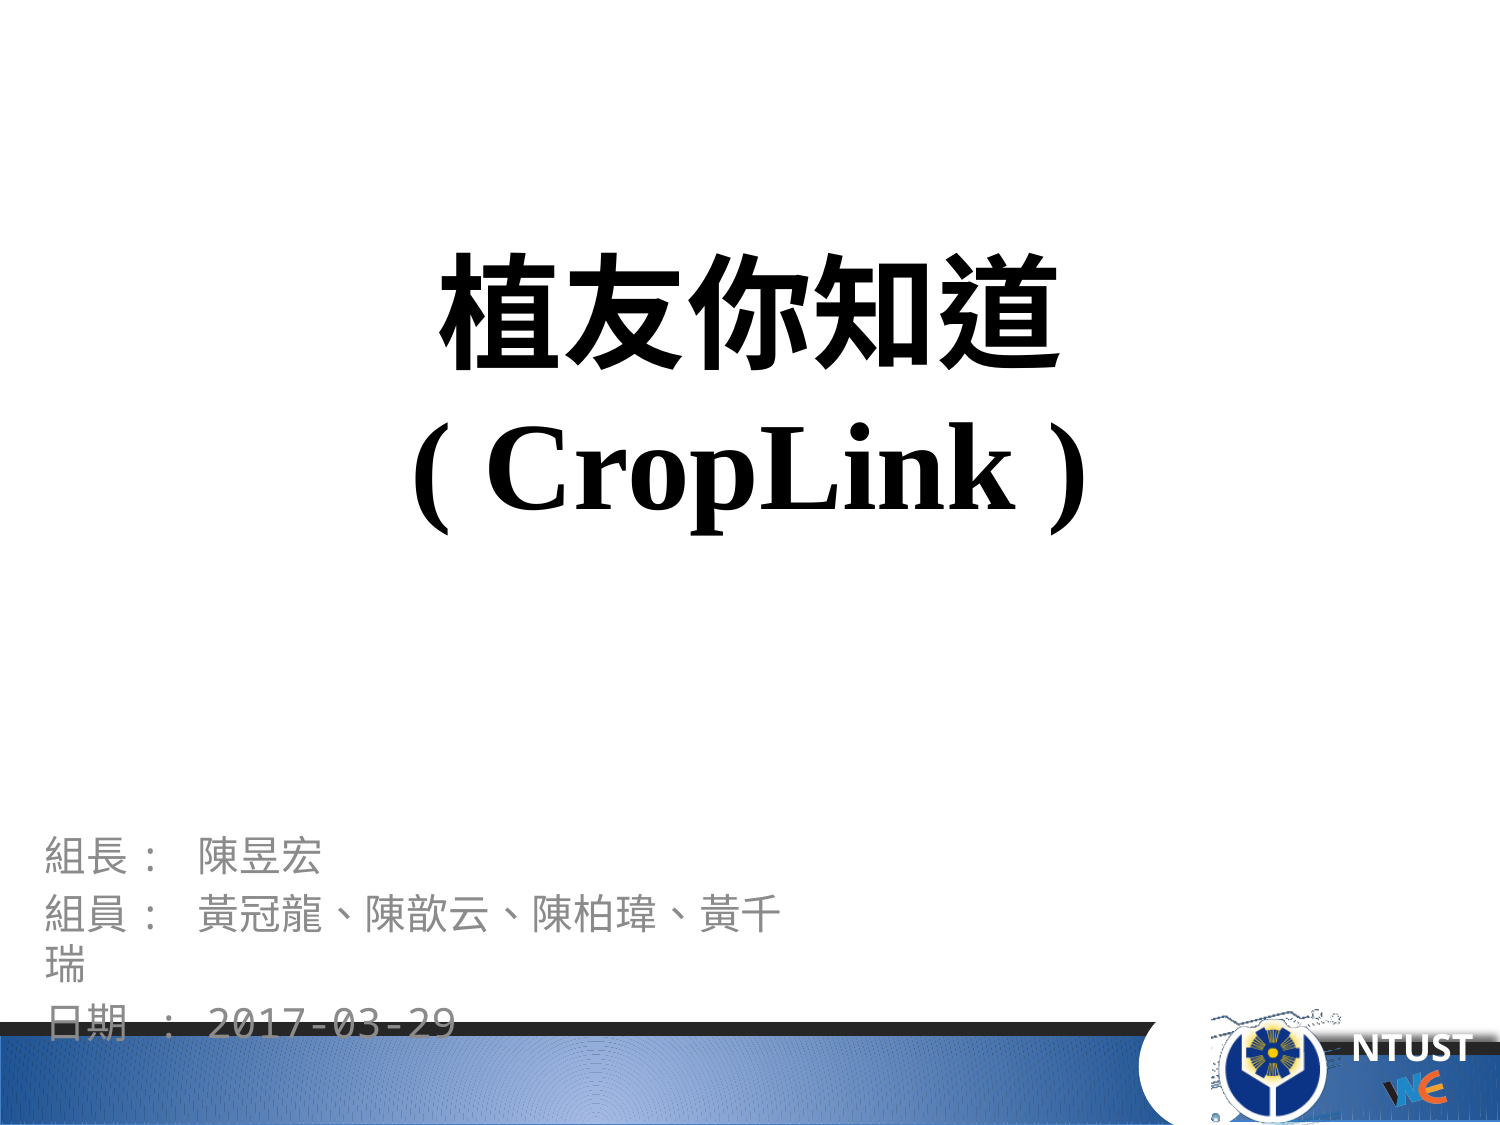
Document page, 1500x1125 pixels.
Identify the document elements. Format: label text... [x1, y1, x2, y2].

title 植友你知道 ( CropLink ) [75, 290, 1425, 479]
picture [1382, 1067, 1448, 1118]
text_box 組長: 陳昱宏 組員: 黃冠龍、陳歆云、陳柏瑋、黃千瑞 日期 : 2017-03-29 [29, 822, 833, 1012]
picture [1211, 1007, 1341, 1125]
